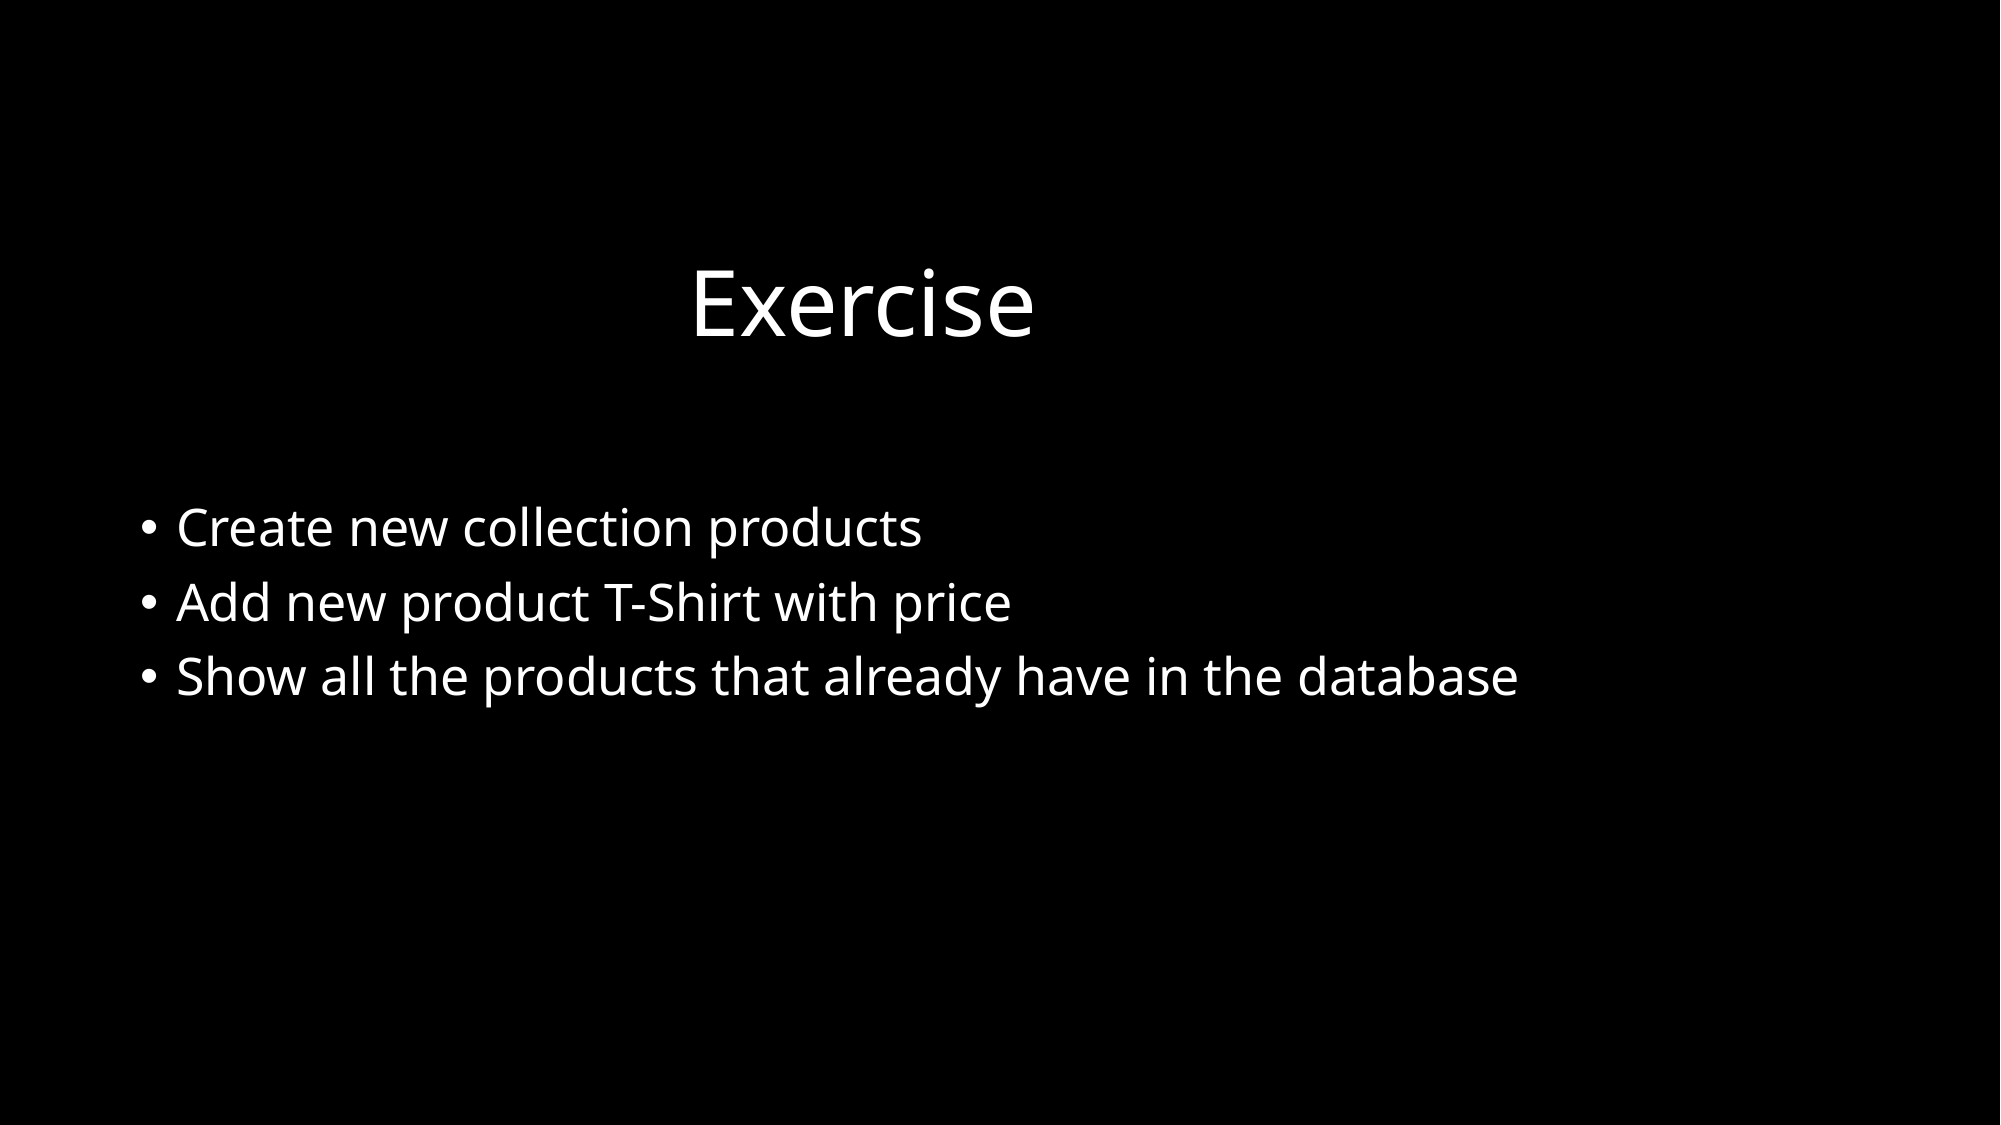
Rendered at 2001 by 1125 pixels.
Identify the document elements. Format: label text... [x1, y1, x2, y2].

list Create new collection products Add new product T-Shirt with price Show all the products that already have in the database [125, 494, 1875, 715]
title Exercise [125, 249, 1625, 458]
